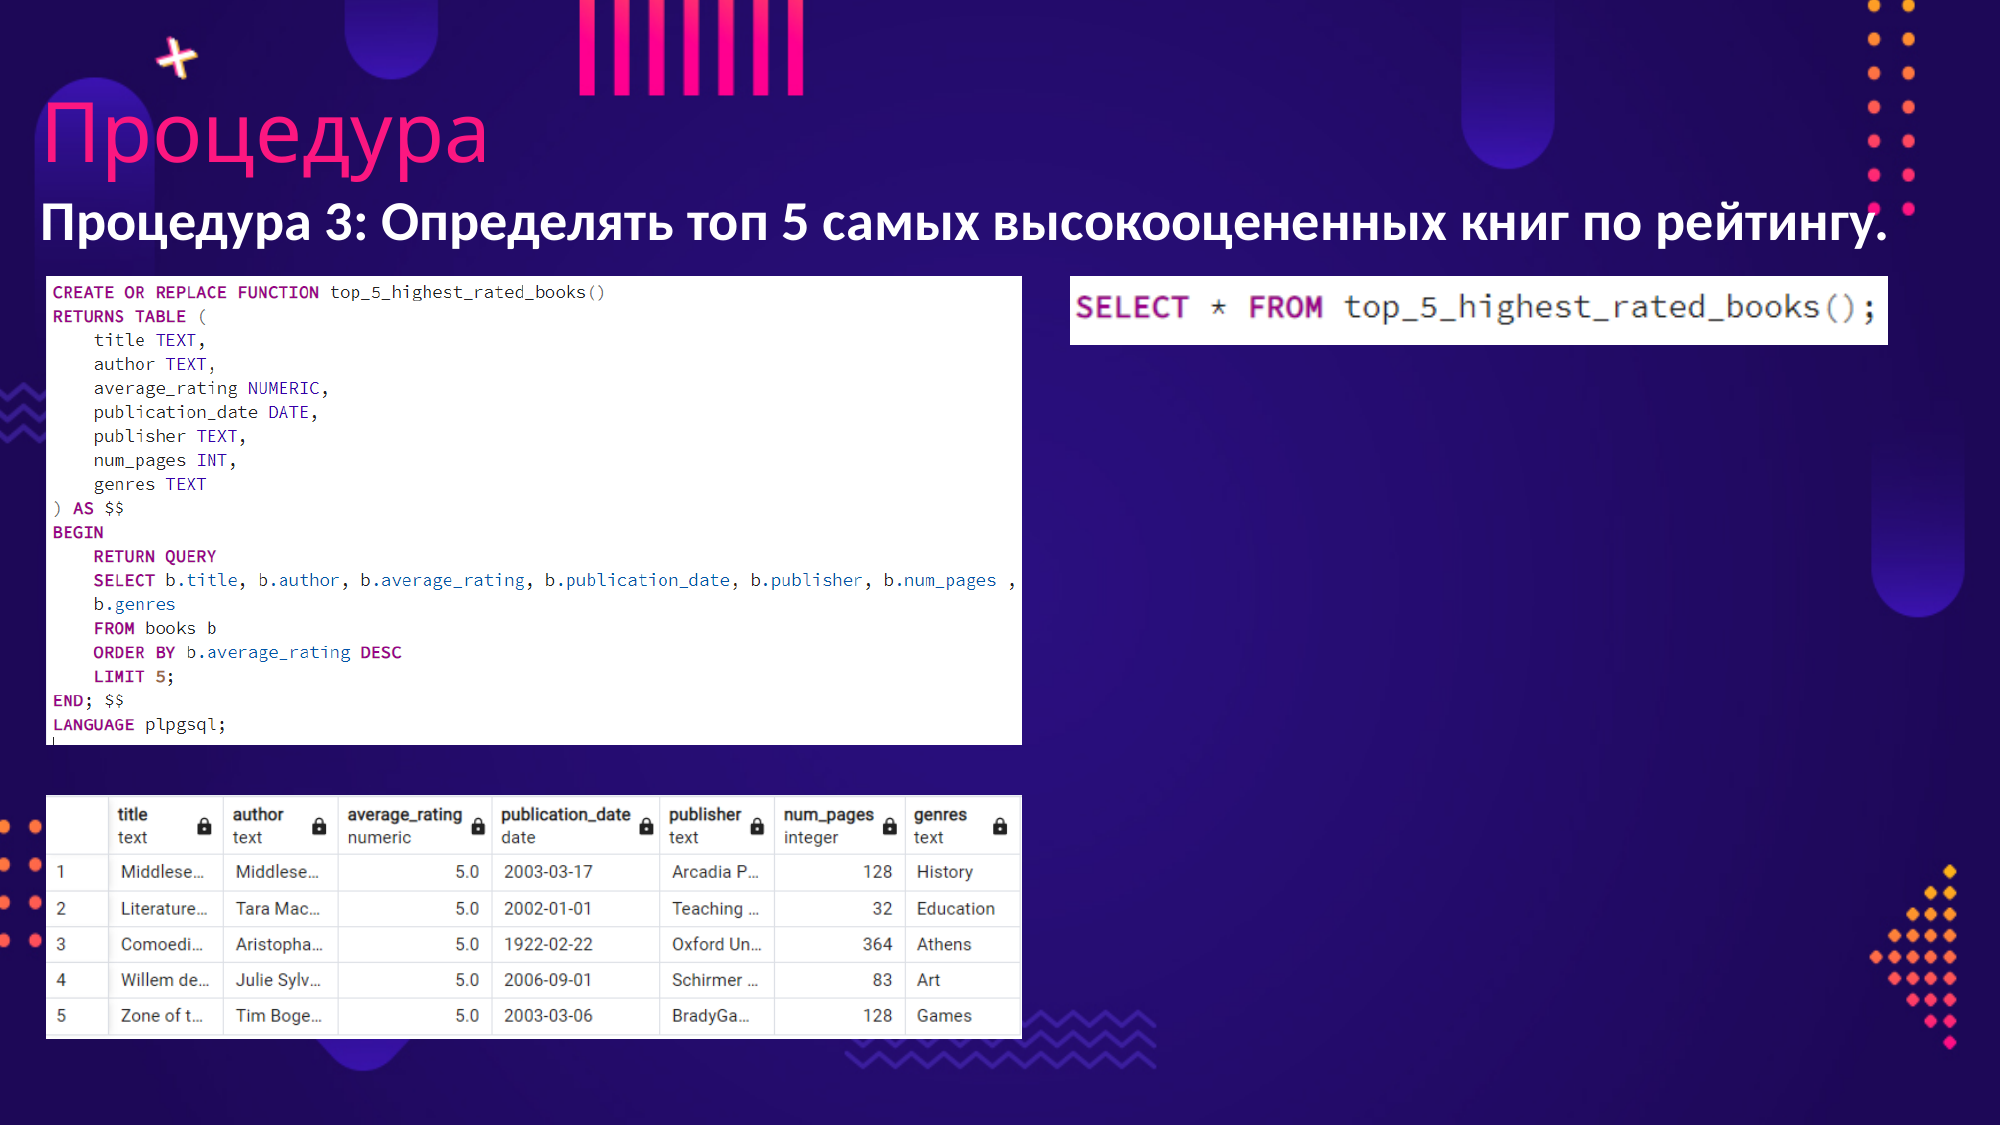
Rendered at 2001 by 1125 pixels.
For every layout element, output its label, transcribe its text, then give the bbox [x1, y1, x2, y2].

picture [0, 0, 2000, 1125]
text_box Процедура 3: Определять топ 5 самых высокооцененных книг по рейтингу. [25, 176, 1926, 260]
text_box Процедура [26, 71, 1813, 176]
